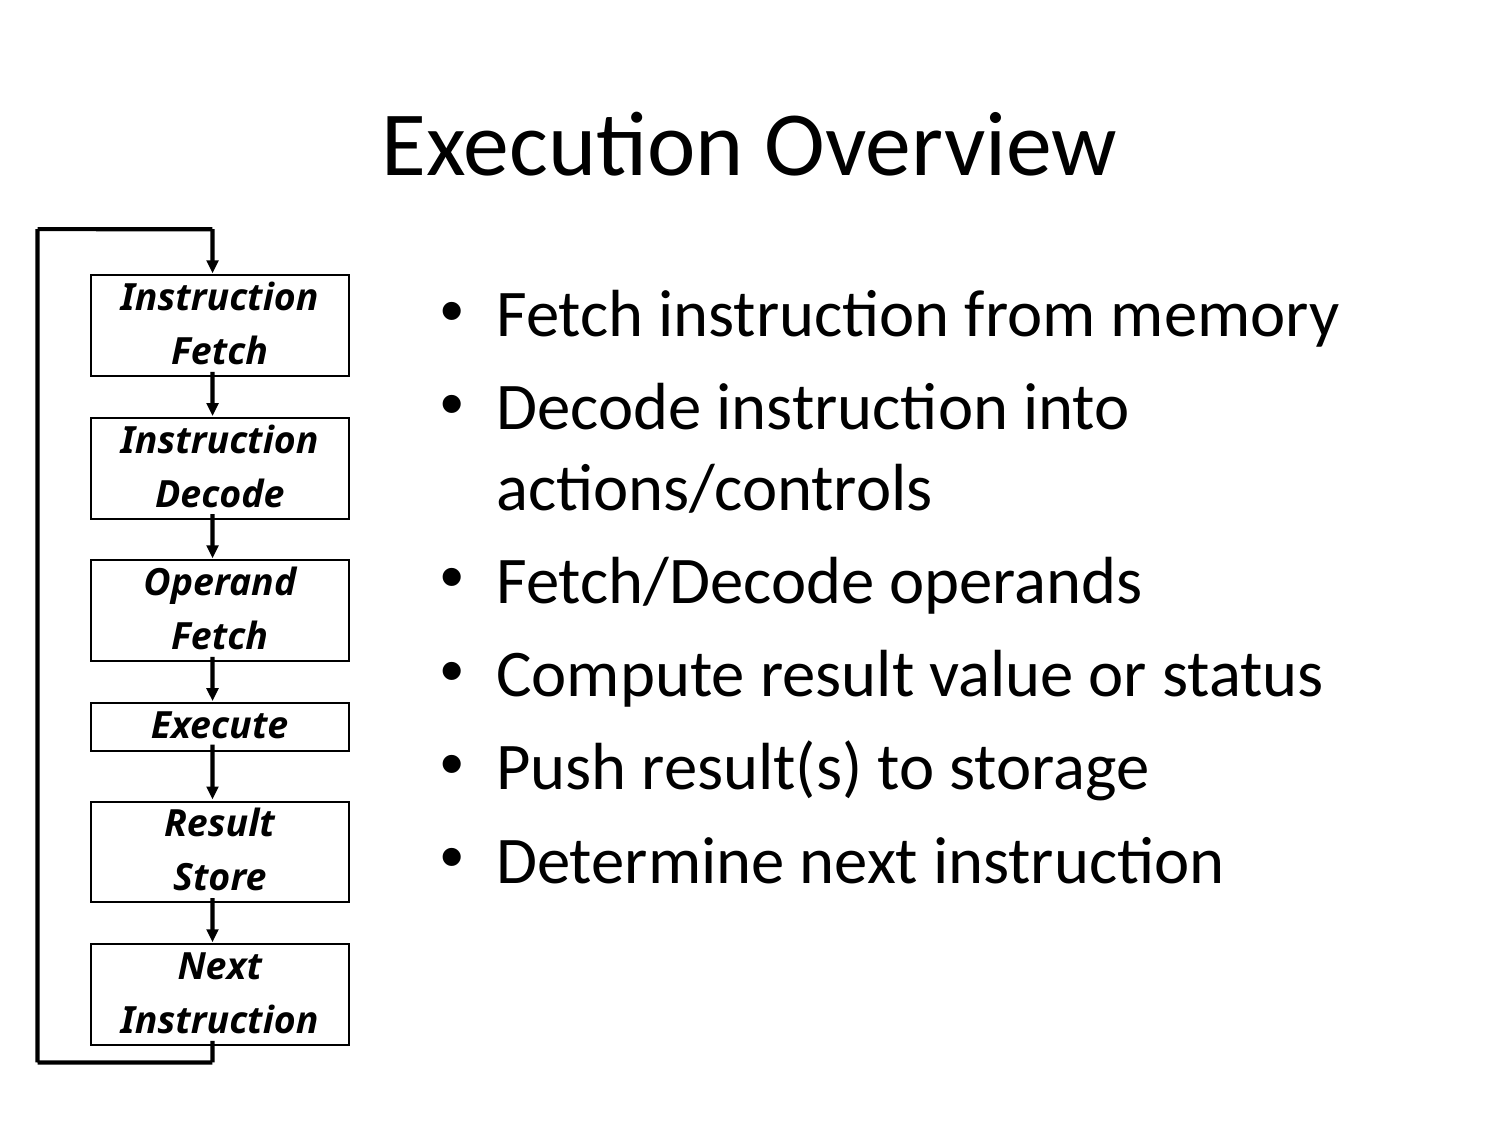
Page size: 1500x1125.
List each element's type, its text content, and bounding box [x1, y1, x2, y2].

list Fetch instruction from memory Decode instruction into actions/controls Fetch/Decode operands Compute result value or status Push result(s) to storage Determine next instruction [425, 262, 1425, 1063]
title Execution Overview [75, 45, 1425, 233]
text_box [37, 228, 350, 1063]
